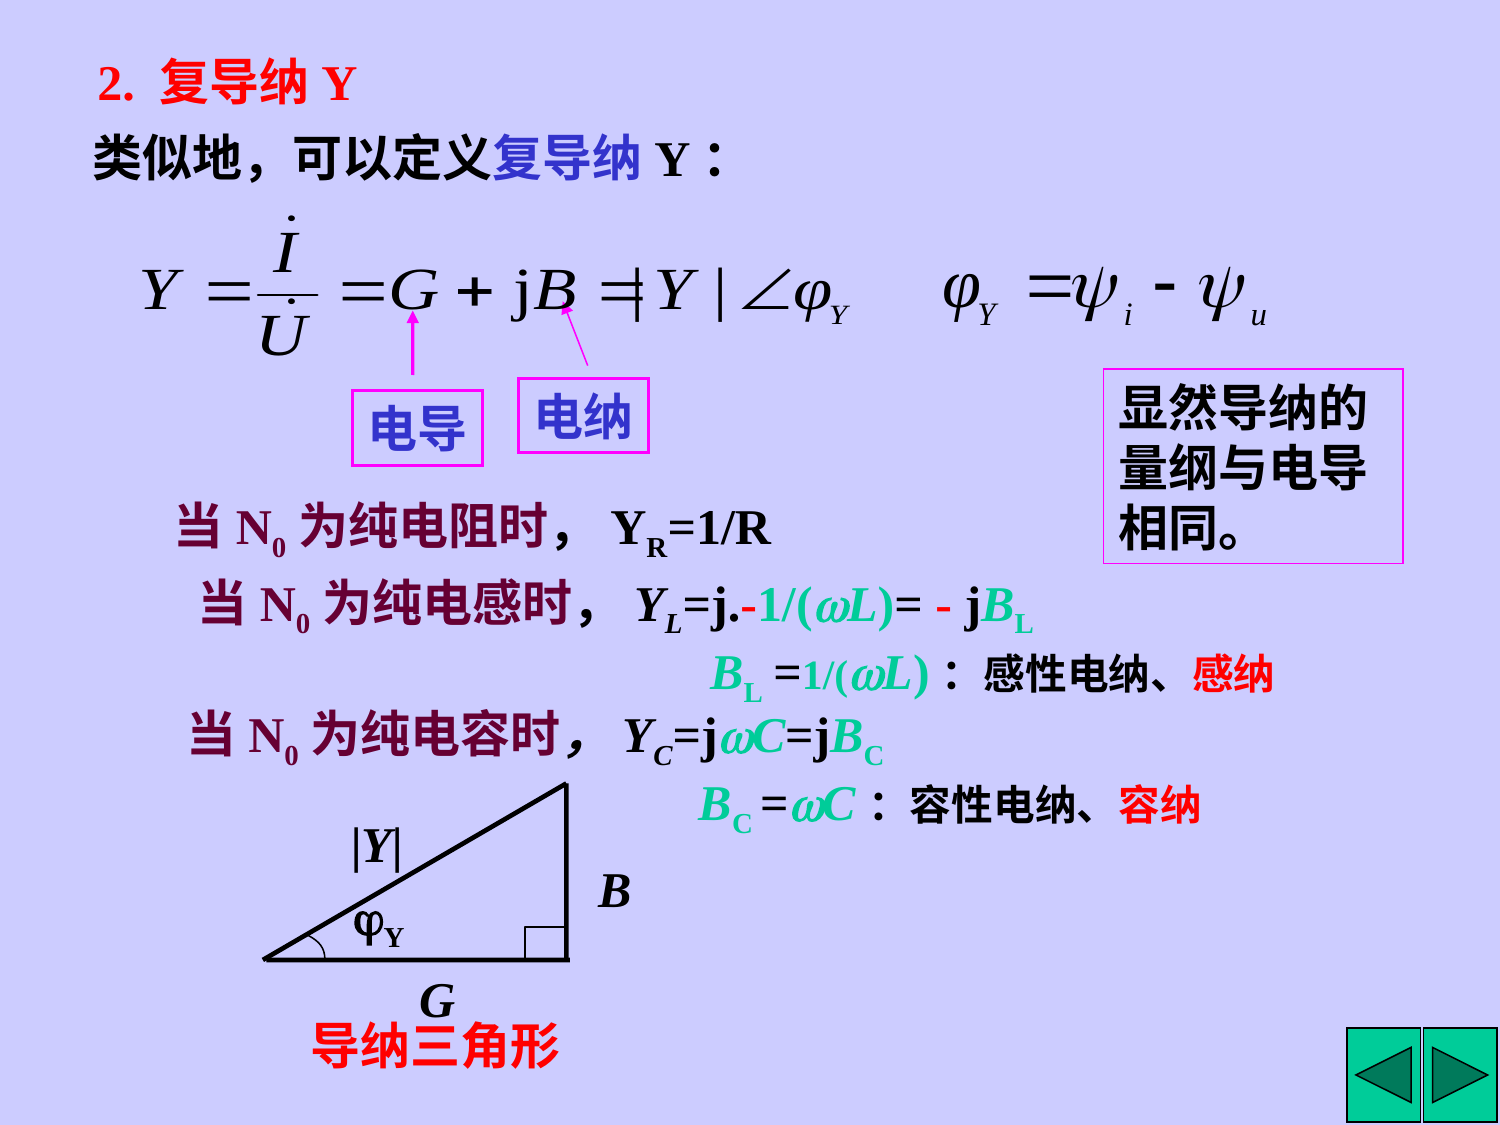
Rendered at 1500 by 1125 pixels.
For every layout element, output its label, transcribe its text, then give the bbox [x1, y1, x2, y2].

text_box 显然导纳的量纲与电导相同。 [1103, 368, 1403, 564]
text_box 2. 复导纳Y [82, 43, 411, 118]
text_box 当N0为纯电容时，YC=jwC=jBC BC =wC：容性电纳、容纳 [171, 695, 1218, 847]
text_box 类似地，可以定义复导纳Y： [77, 118, 768, 194]
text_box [935, 242, 1320, 336]
text_box 当N0为纯电阻时，YR=1/R [159, 487, 786, 571]
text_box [262, 783, 651, 1074]
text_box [516, 366, 651, 457]
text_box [134, 210, 863, 366]
text_box 当N0为纯电感时，YL=j.-1/(wL)= - jBL BL =1/(wL)：感性电纳、感纳 [183, 563, 1291, 716]
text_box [350, 366, 485, 469]
